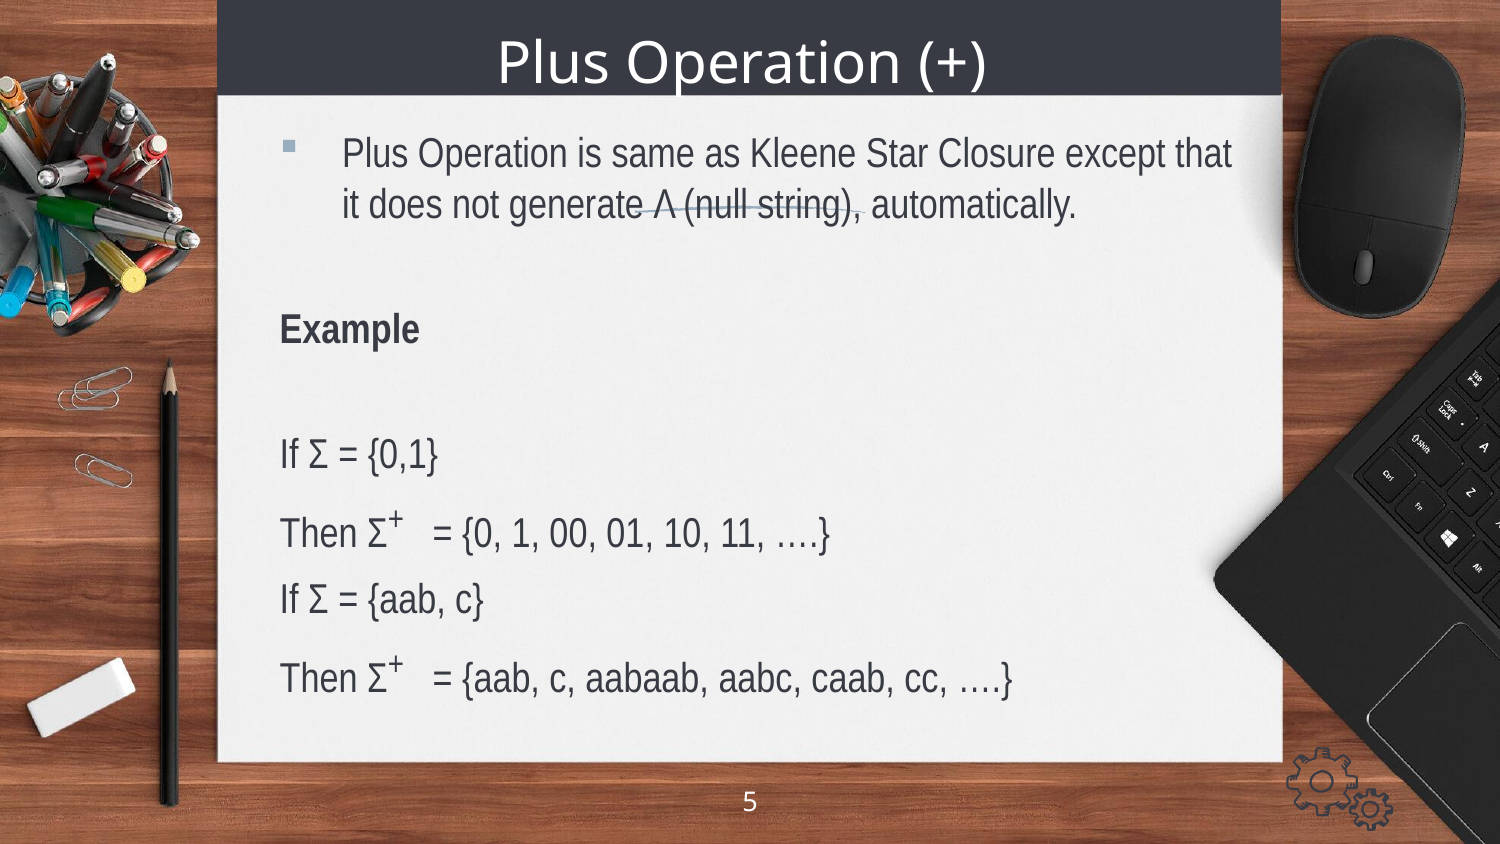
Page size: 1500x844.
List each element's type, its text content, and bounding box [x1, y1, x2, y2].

text_box [1286, 747, 1394, 831]
title Plus Operation (+) [217, 0, 1281, 96]
list Plus Operation is same as Kleene Star Closure except that it does not generate Λ (null string), automatically. Example If Σ = {0,1} Then Σ+ = {0, 1, 00, 01, 10, 11, ….} If Σ = {aab, c} Then Σ+ = {aab, c, aabaab, aabc, caab, cc, ….} [267, 126, 1233, 712]
picture [0, 0, 1500, 844]
slide_number 5 [705, 762, 795, 844]
